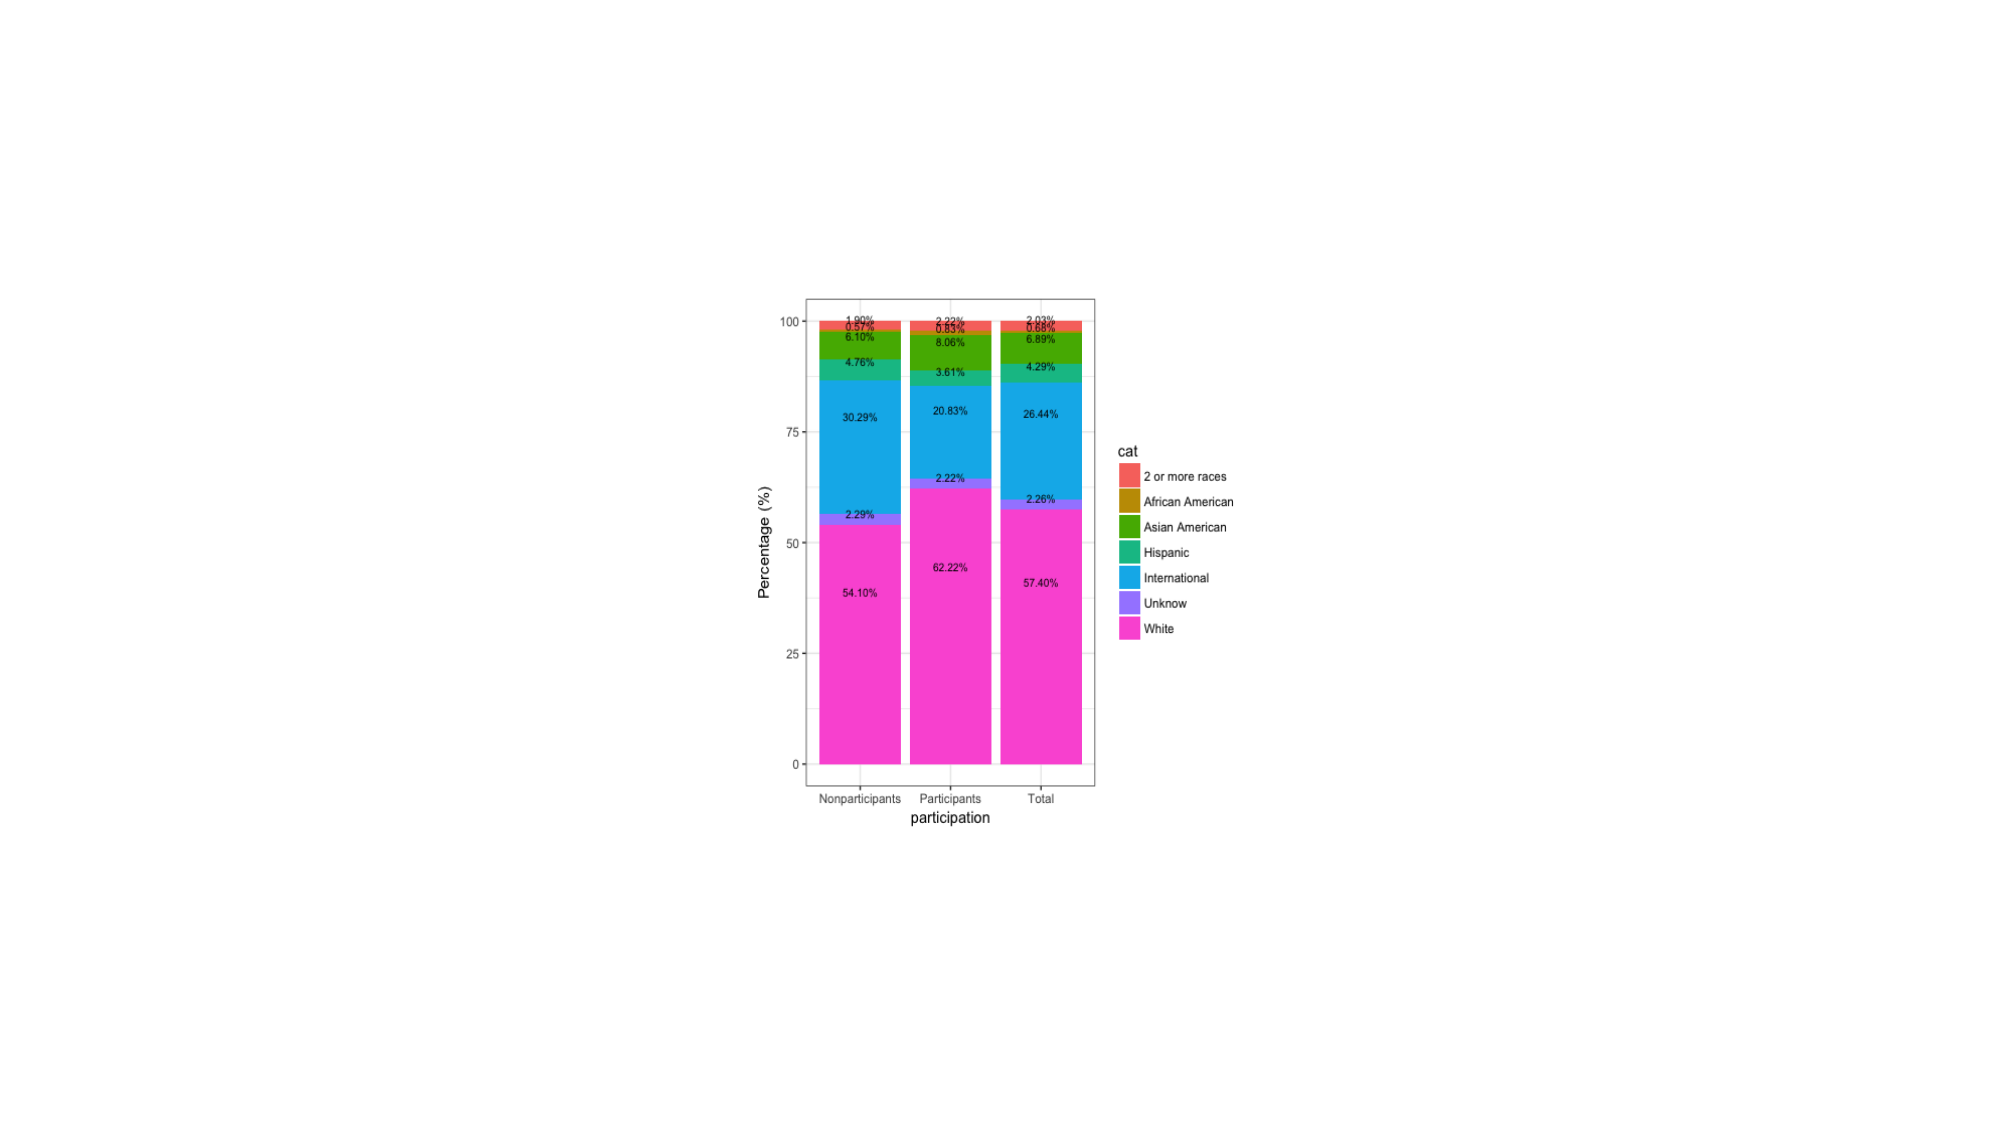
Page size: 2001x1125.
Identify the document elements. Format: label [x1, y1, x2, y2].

picture [751, 290, 1249, 834]
